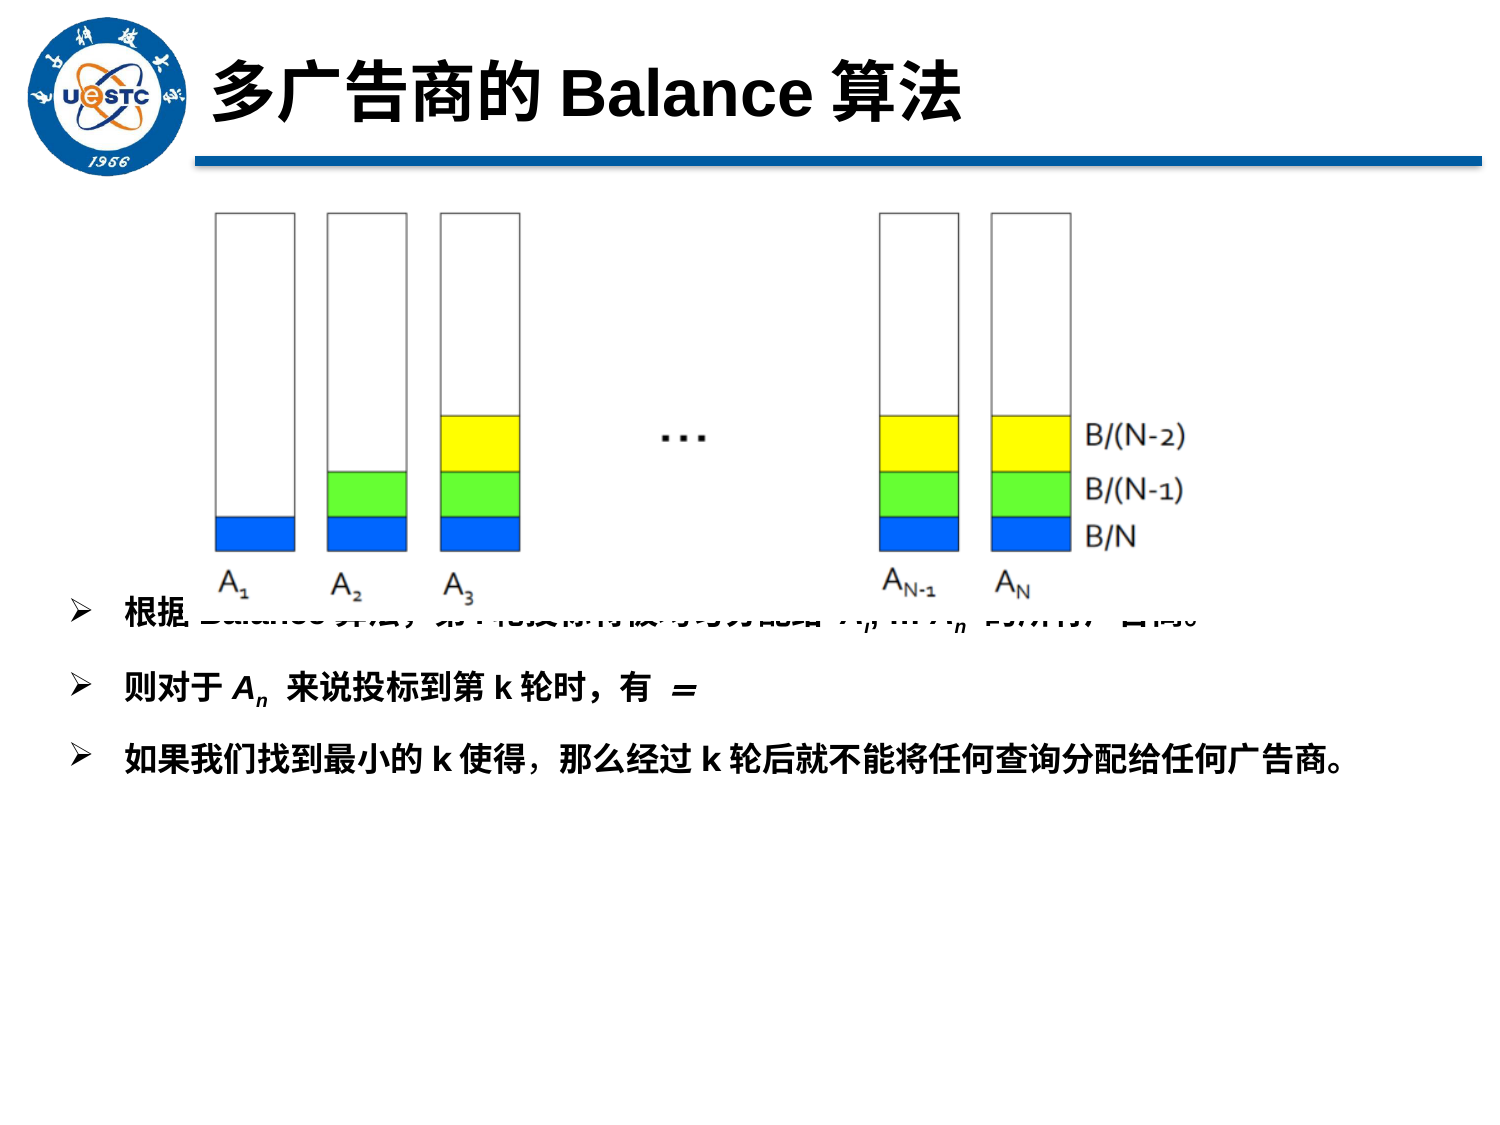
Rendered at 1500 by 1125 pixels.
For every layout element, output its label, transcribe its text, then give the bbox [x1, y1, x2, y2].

picture [6, 0, 1239, 621]
title 多广告商的Balance算法 [194, 19, 1491, 161]
